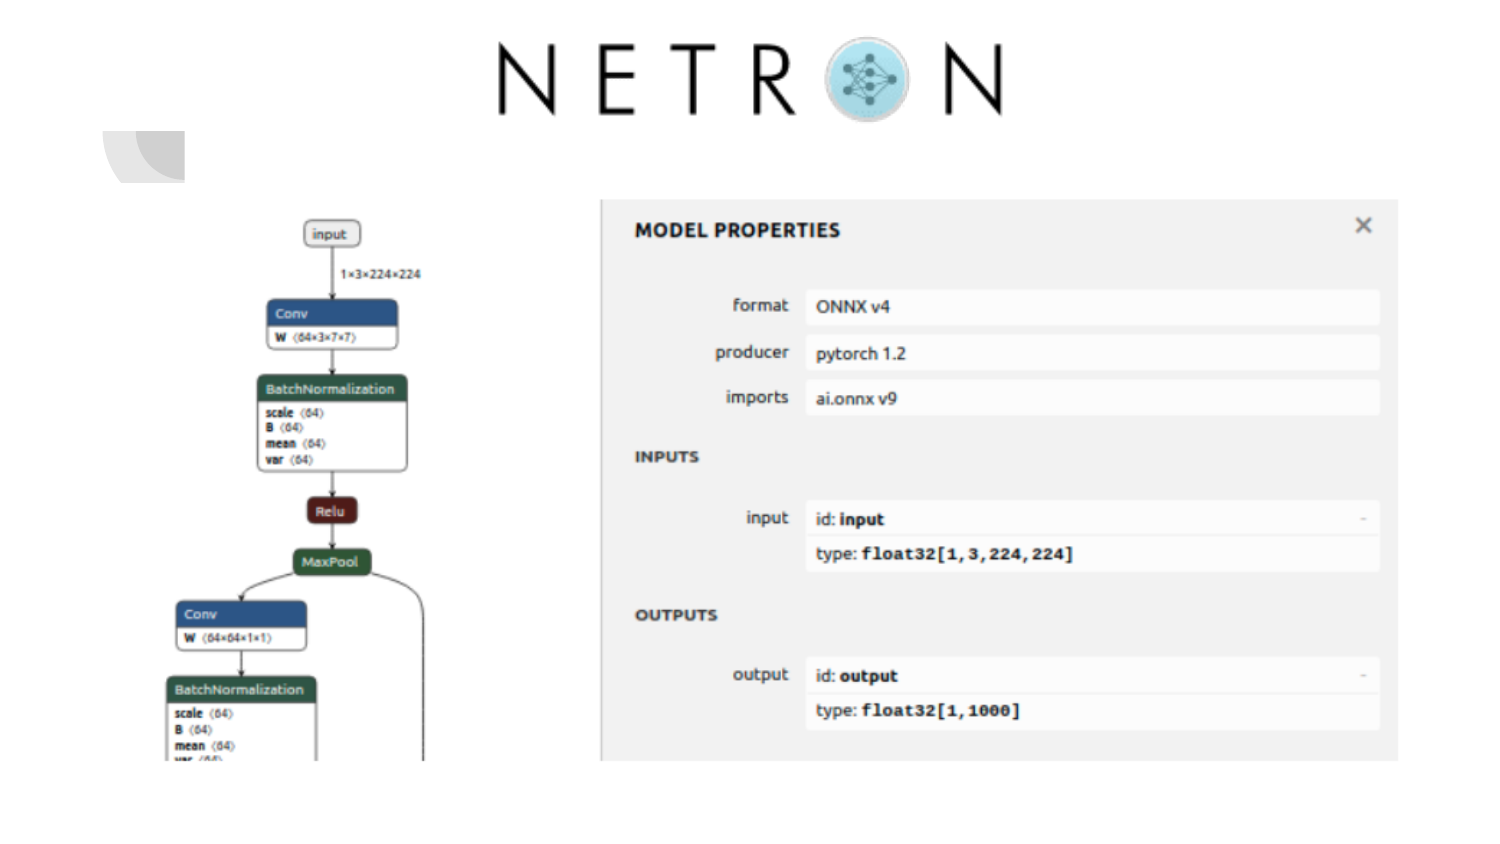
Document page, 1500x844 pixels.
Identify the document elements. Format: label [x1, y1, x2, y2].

picture [82, 0, 1401, 773]
